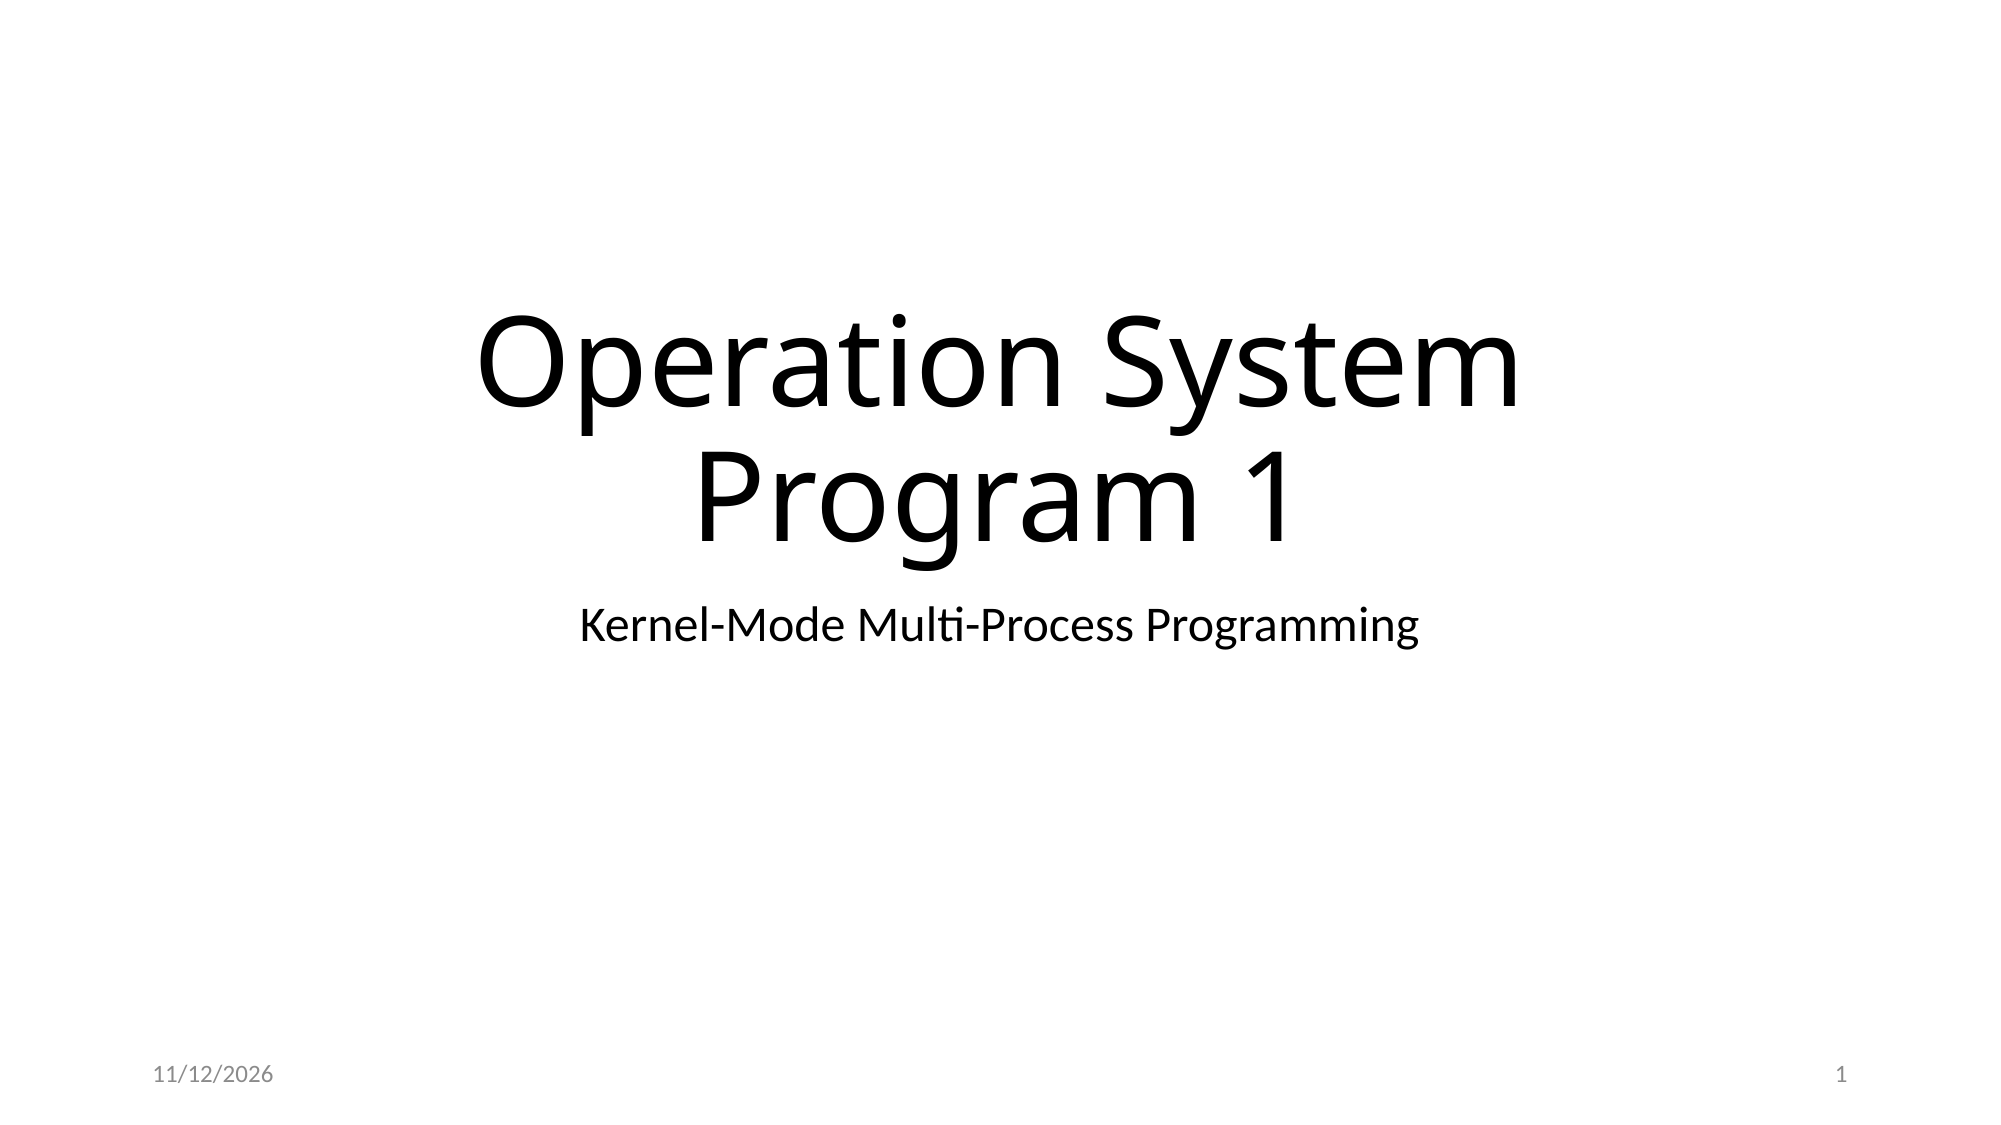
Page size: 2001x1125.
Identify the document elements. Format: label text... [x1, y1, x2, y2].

subtitle Kernel-Mode Multi-Process Programming [249, 590, 1751, 863]
slide_number 1 [1412, 1042, 1863, 1103]
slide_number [137, 1042, 588, 1103]
title Operation System Program 1 [249, 183, 1751, 576]
